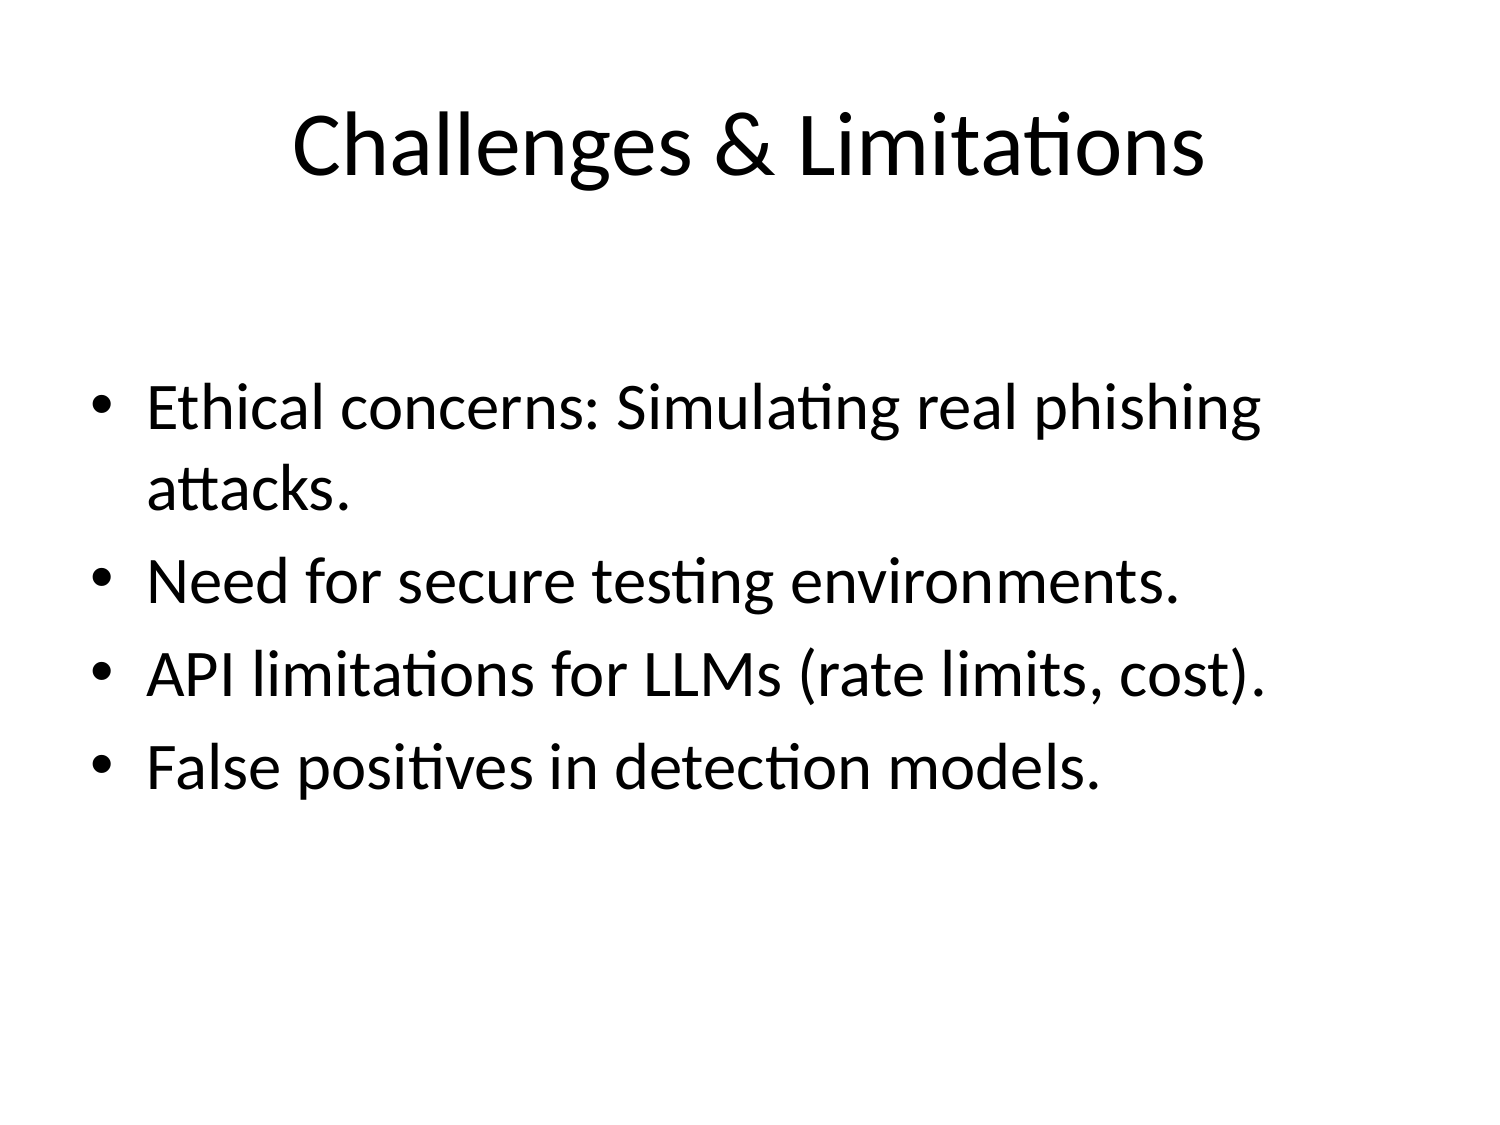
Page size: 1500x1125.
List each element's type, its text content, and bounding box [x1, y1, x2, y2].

list Ethical concerns: Simulating real phishing attacks. Need for secure testing environments. API limitations for LLMs (rate limits, cost). False positives in detection models. [75, 262, 1425, 1005]
title Challenges & Limitations [75, 45, 1425, 233]
